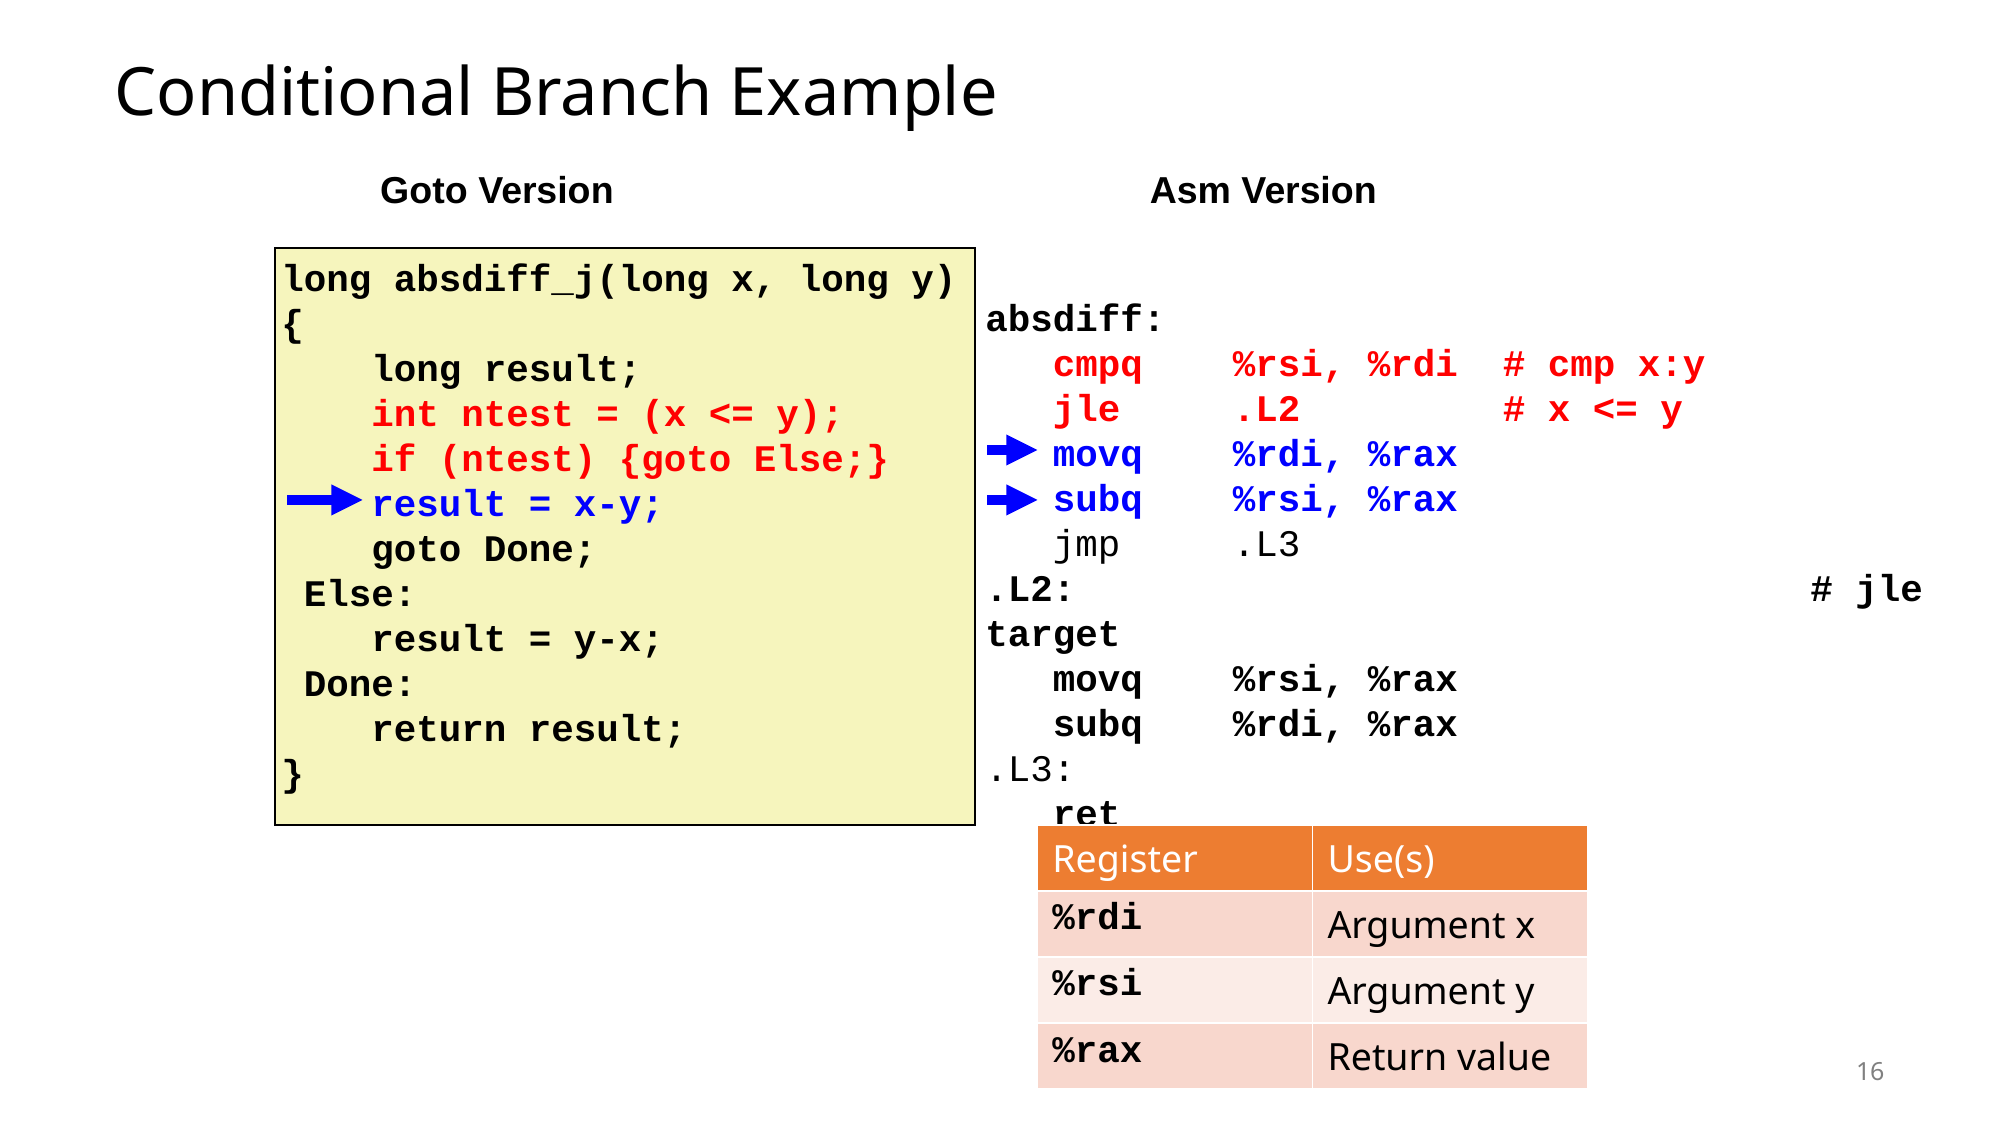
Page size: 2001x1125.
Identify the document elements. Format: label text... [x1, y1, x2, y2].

table_cell Argument x [1313, 892, 1587, 956]
text_box absdiff: cmpq %rsi, %rdi # cmp x:y jle .L2 # x <= y movq %rdi, %rax subq %rsi, %rax jmp .L3 .L2: # jle target movq %rsi, %rax subq %rdi, %rax .L3: ret [979, 287, 1961, 1113]
text_box Asm Version [1074, 163, 1452, 232]
table_cell %rsi [1038, 958, 1312, 1022]
text_box Goto Version [308, 164, 686, 232]
table_header Use(s) [1313, 826, 1587, 890]
table_header Register [1038, 826, 1312, 890]
table_cell Return value [1313, 1024, 1587, 1088]
table_cell Argument y [1313, 958, 1587, 1022]
text_box long absdiff_j(long x, long y) { long result; int ntest = (x <= y); if (ntest) {goto Else;} result = x-y; goto Done; Else: result = y-x; Done: return result; } [275, 247, 975, 825]
slide_number 16 [1749, 1042, 1900, 1103]
table_cell %rax [1038, 1024, 1312, 1088]
table_cell %rdi [1038, 892, 1312, 956]
title Conditional Branch Example [99, 37, 1900, 150]
